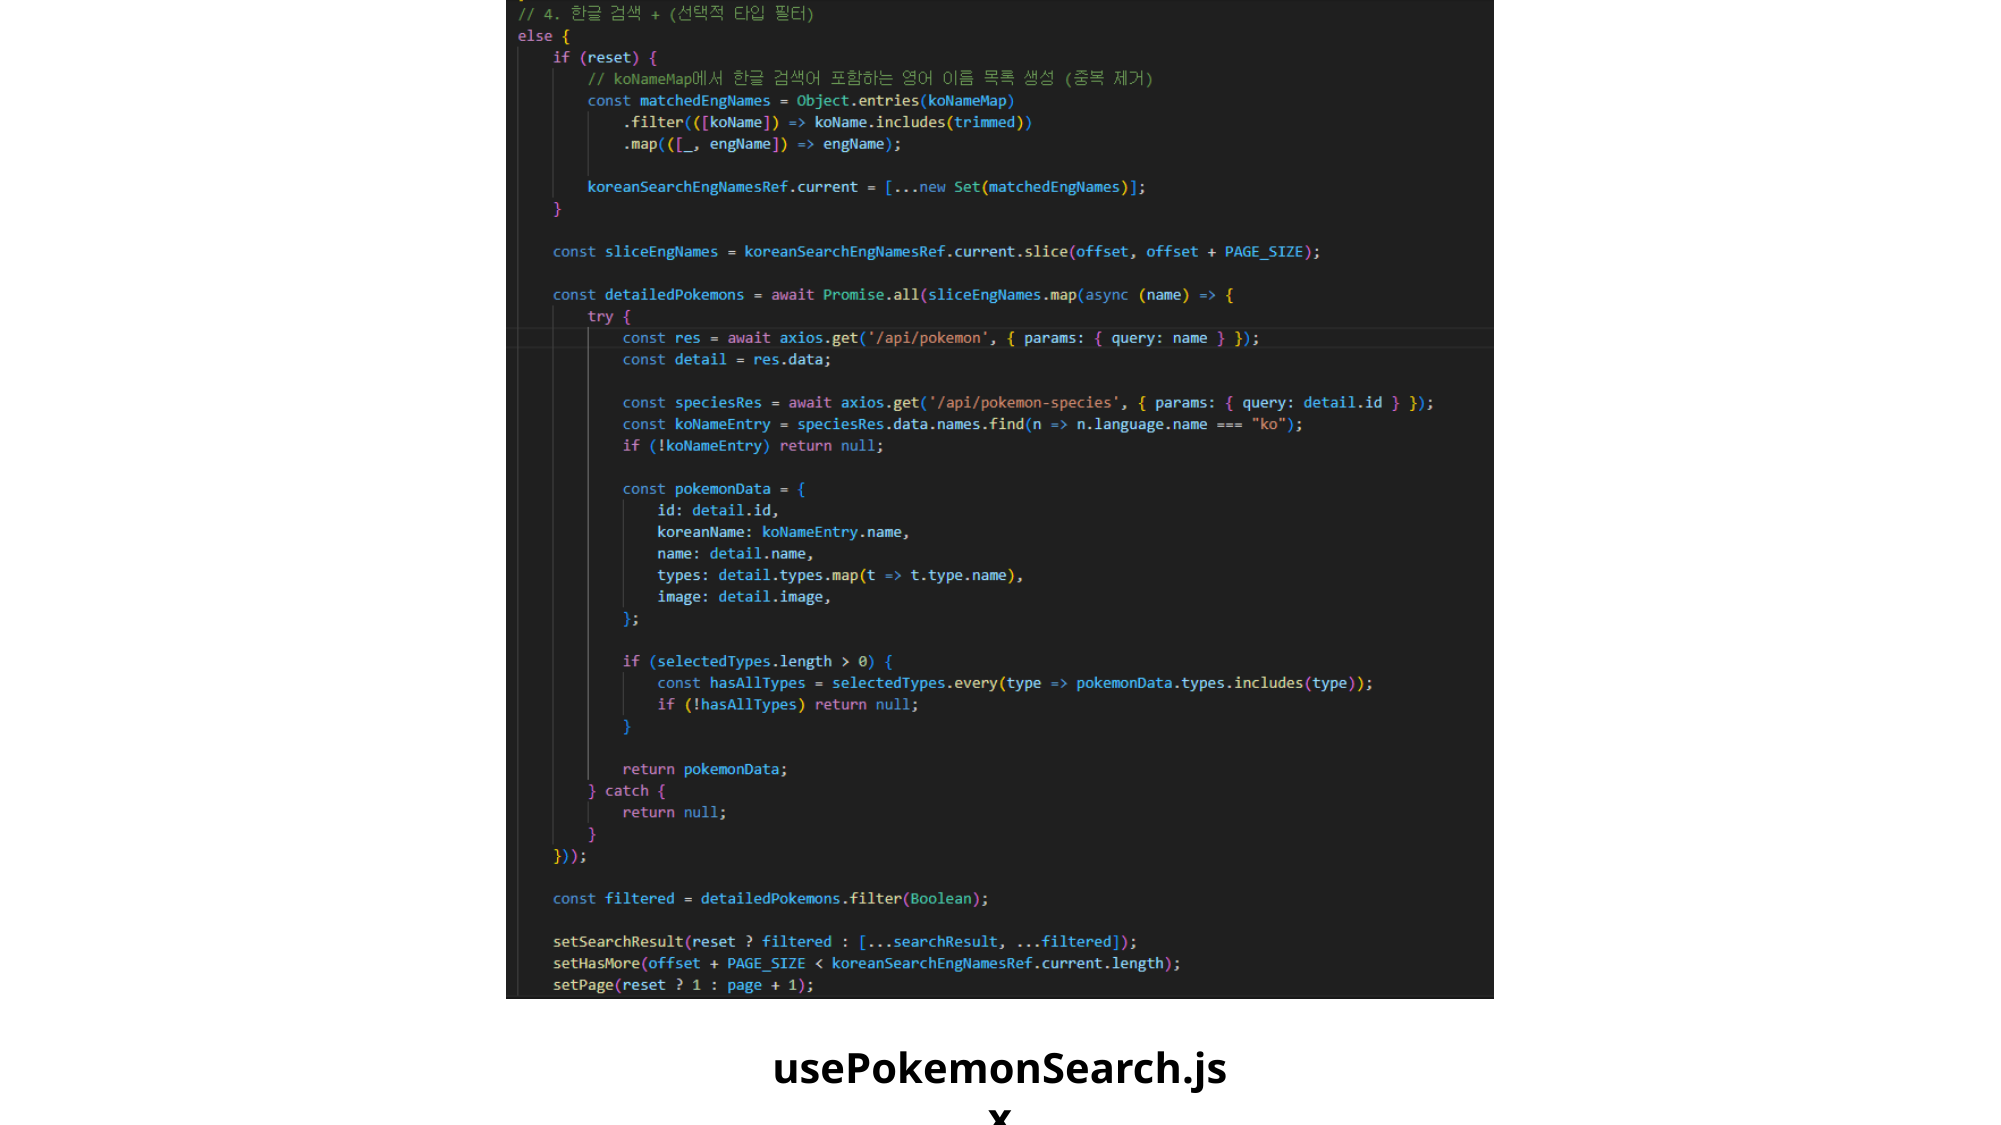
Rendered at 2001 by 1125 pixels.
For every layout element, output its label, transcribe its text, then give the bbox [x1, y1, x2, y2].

text_box usePokemonSearch.jsx [748, 1034, 1252, 1125]
picture [506, 0, 1494, 999]
